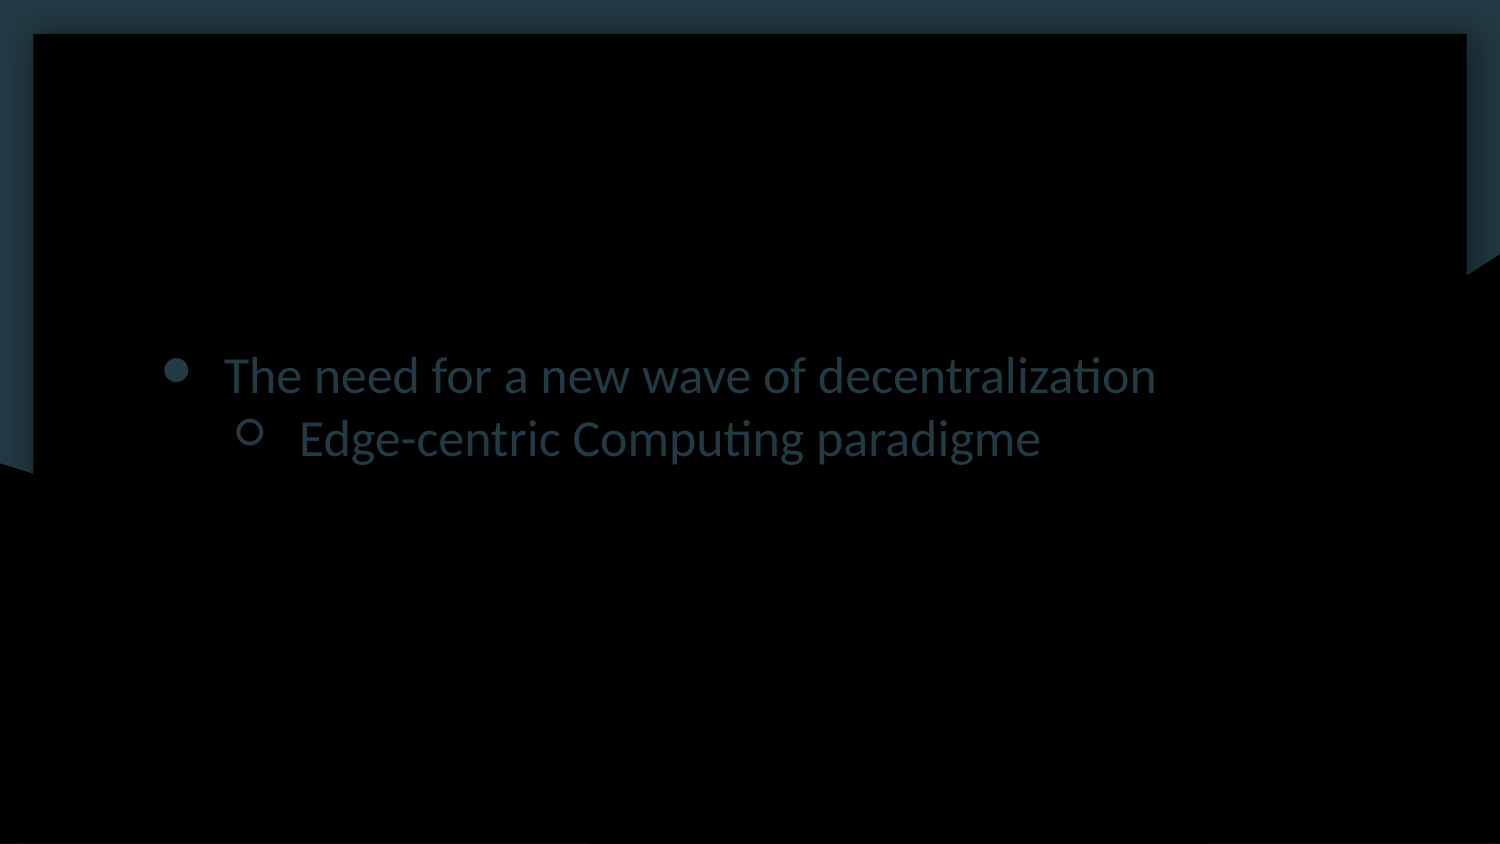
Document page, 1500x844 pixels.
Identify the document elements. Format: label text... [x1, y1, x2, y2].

text_box The need for a new wave of decentralization Edge-centric Computing paradigme [134, 326, 1366, 729]
